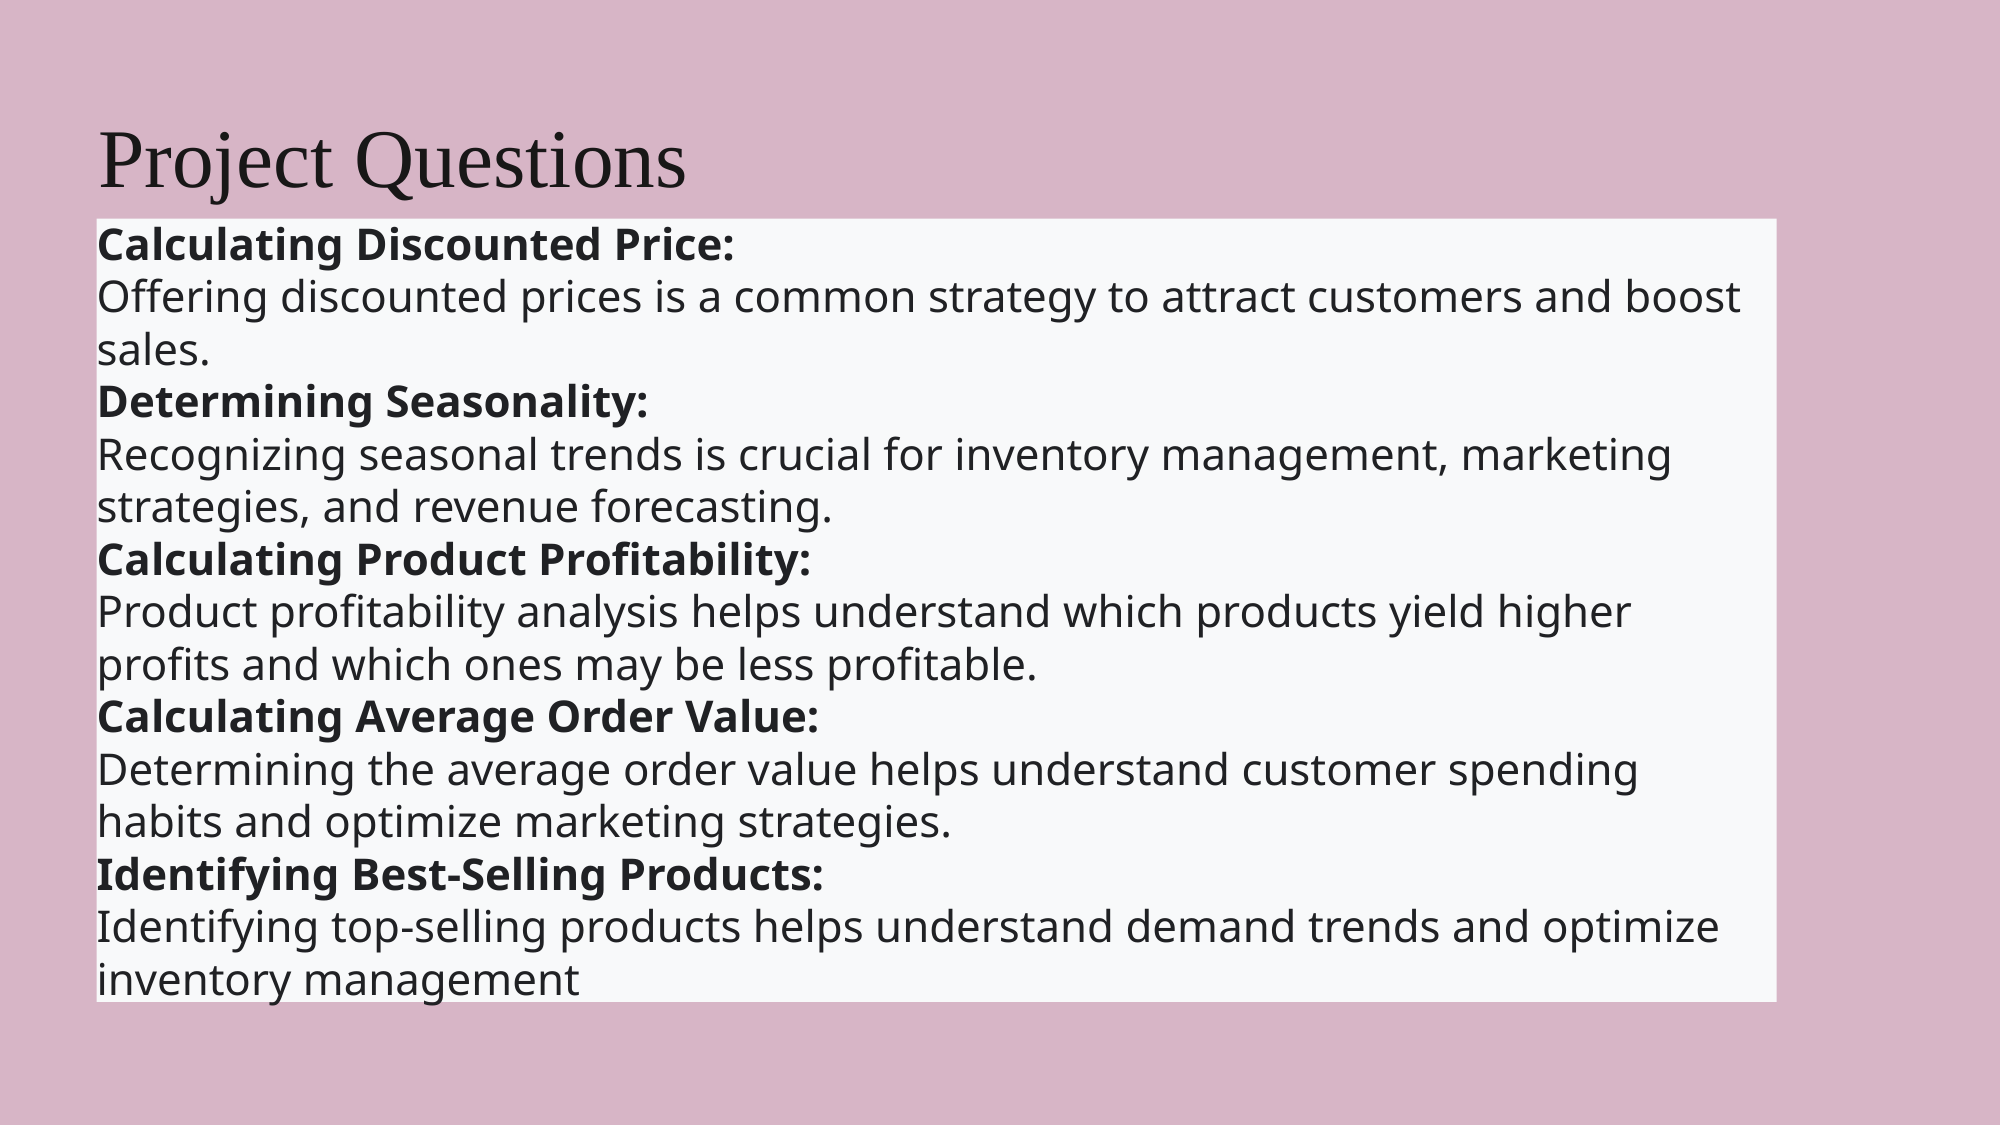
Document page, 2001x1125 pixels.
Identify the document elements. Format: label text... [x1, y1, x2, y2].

text_box Calculating Discounted Price: Offering discounted prices is a common strategy to attract customers and boost sales. Determining Seasonality: Recognizing seasonal trends is crucial for inventory management, marketing strategies, and revenue forecasting. Calculating Product Profitability: Product profitability analysis helps understand which products yield higher profits and which ones may be less profitable. Calculating Average Order Value: Determining the average order value helps understand customer spending habits and optimize marketing strategies. Identifying Best-Selling Products: Identifying top-selling products helps understand demand trends and optimize inventory management [96, 218, 1777, 1002]
text_box Project Questions [83, 96, 1260, 212]
